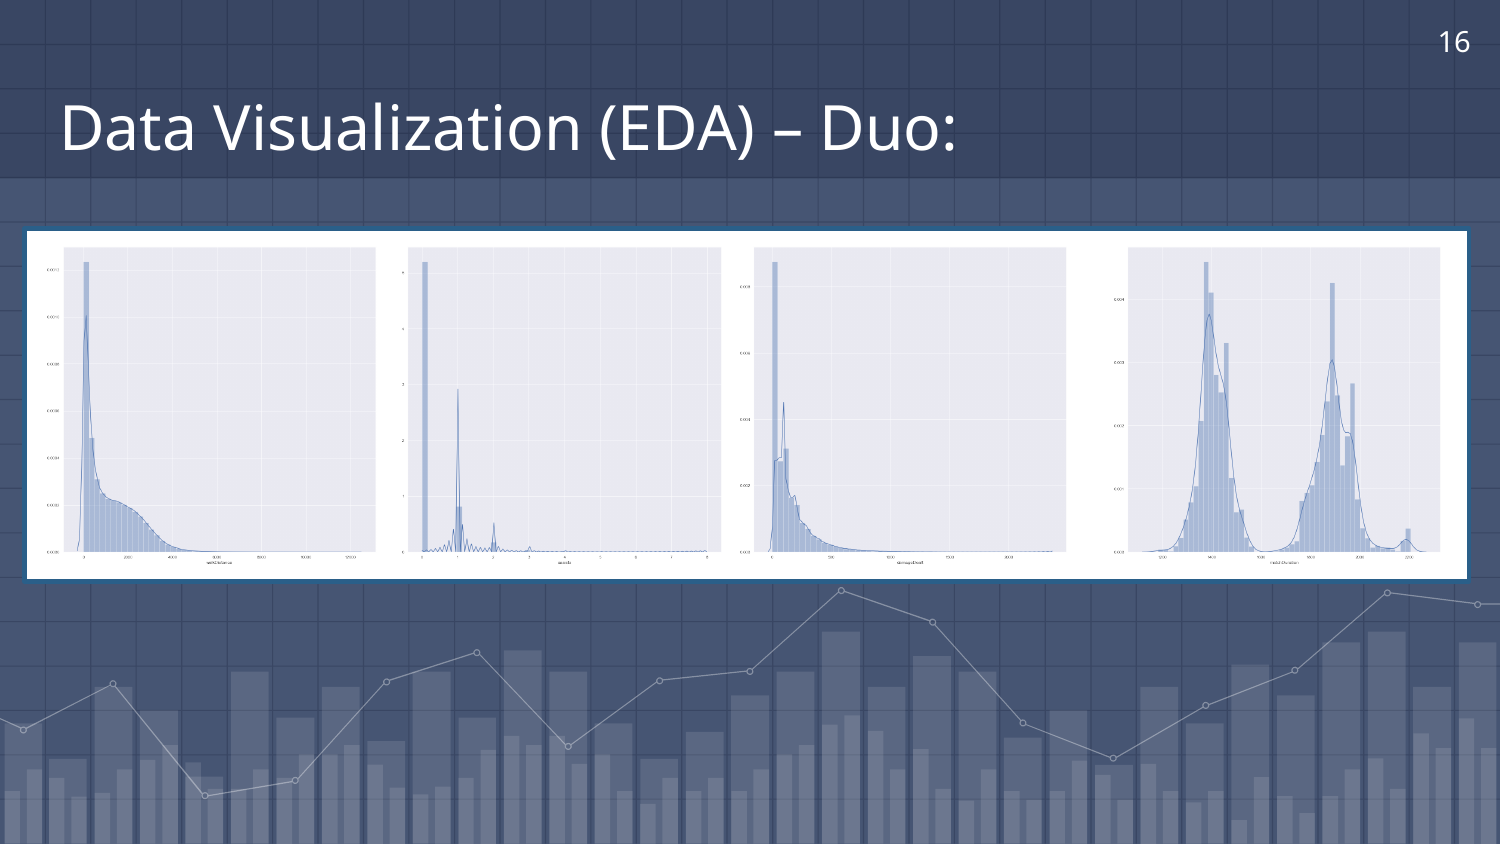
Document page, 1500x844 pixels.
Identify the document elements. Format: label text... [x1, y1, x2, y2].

picture [44, 242, 381, 568]
title Data Visualization (EDA) – Duo: [44, 37, 1352, 179]
picture [737, 242, 1072, 568]
slide_number 16 [1408, 0, 1500, 88]
text_box [22, 226, 1471, 584]
picture [1110, 242, 1445, 568]
picture [399, 242, 726, 568]
